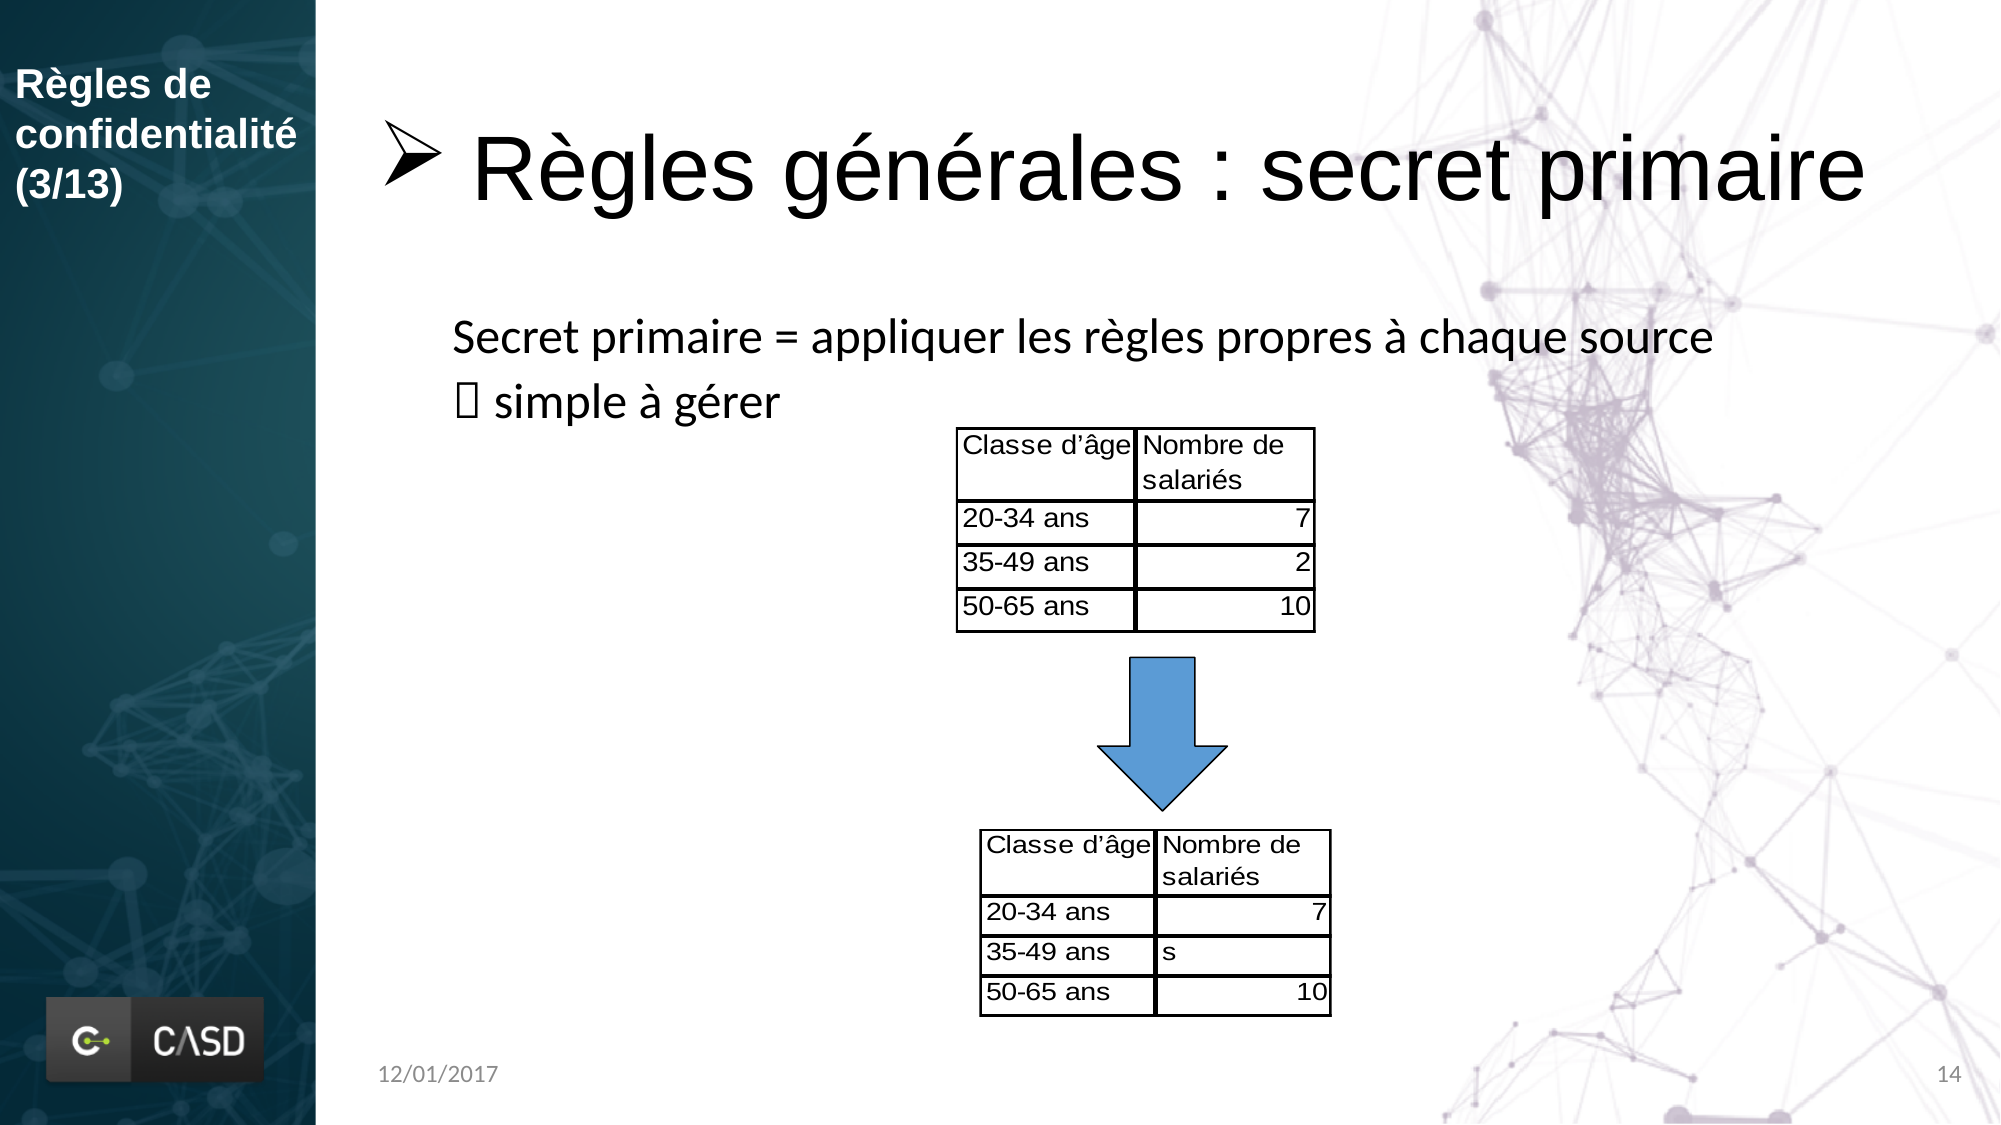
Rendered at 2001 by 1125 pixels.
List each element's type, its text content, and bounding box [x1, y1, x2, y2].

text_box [955, 427, 1318, 635]
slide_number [362, 1042, 813, 1103]
text_box [1097, 657, 1228, 812]
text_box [979, 828, 1334, 1018]
list Secret primaire = appliquer les règles propres à chaque source  simple à gérer [362, 303, 1966, 1031]
slide_number 14 [1527, 1042, 1977, 1103]
text_box Règles de confidentialité (3/13) [0, 49, 316, 214]
picture [0, 0, 2001, 1125]
title Règles générales : secret primaire [362, 49, 2000, 292]
